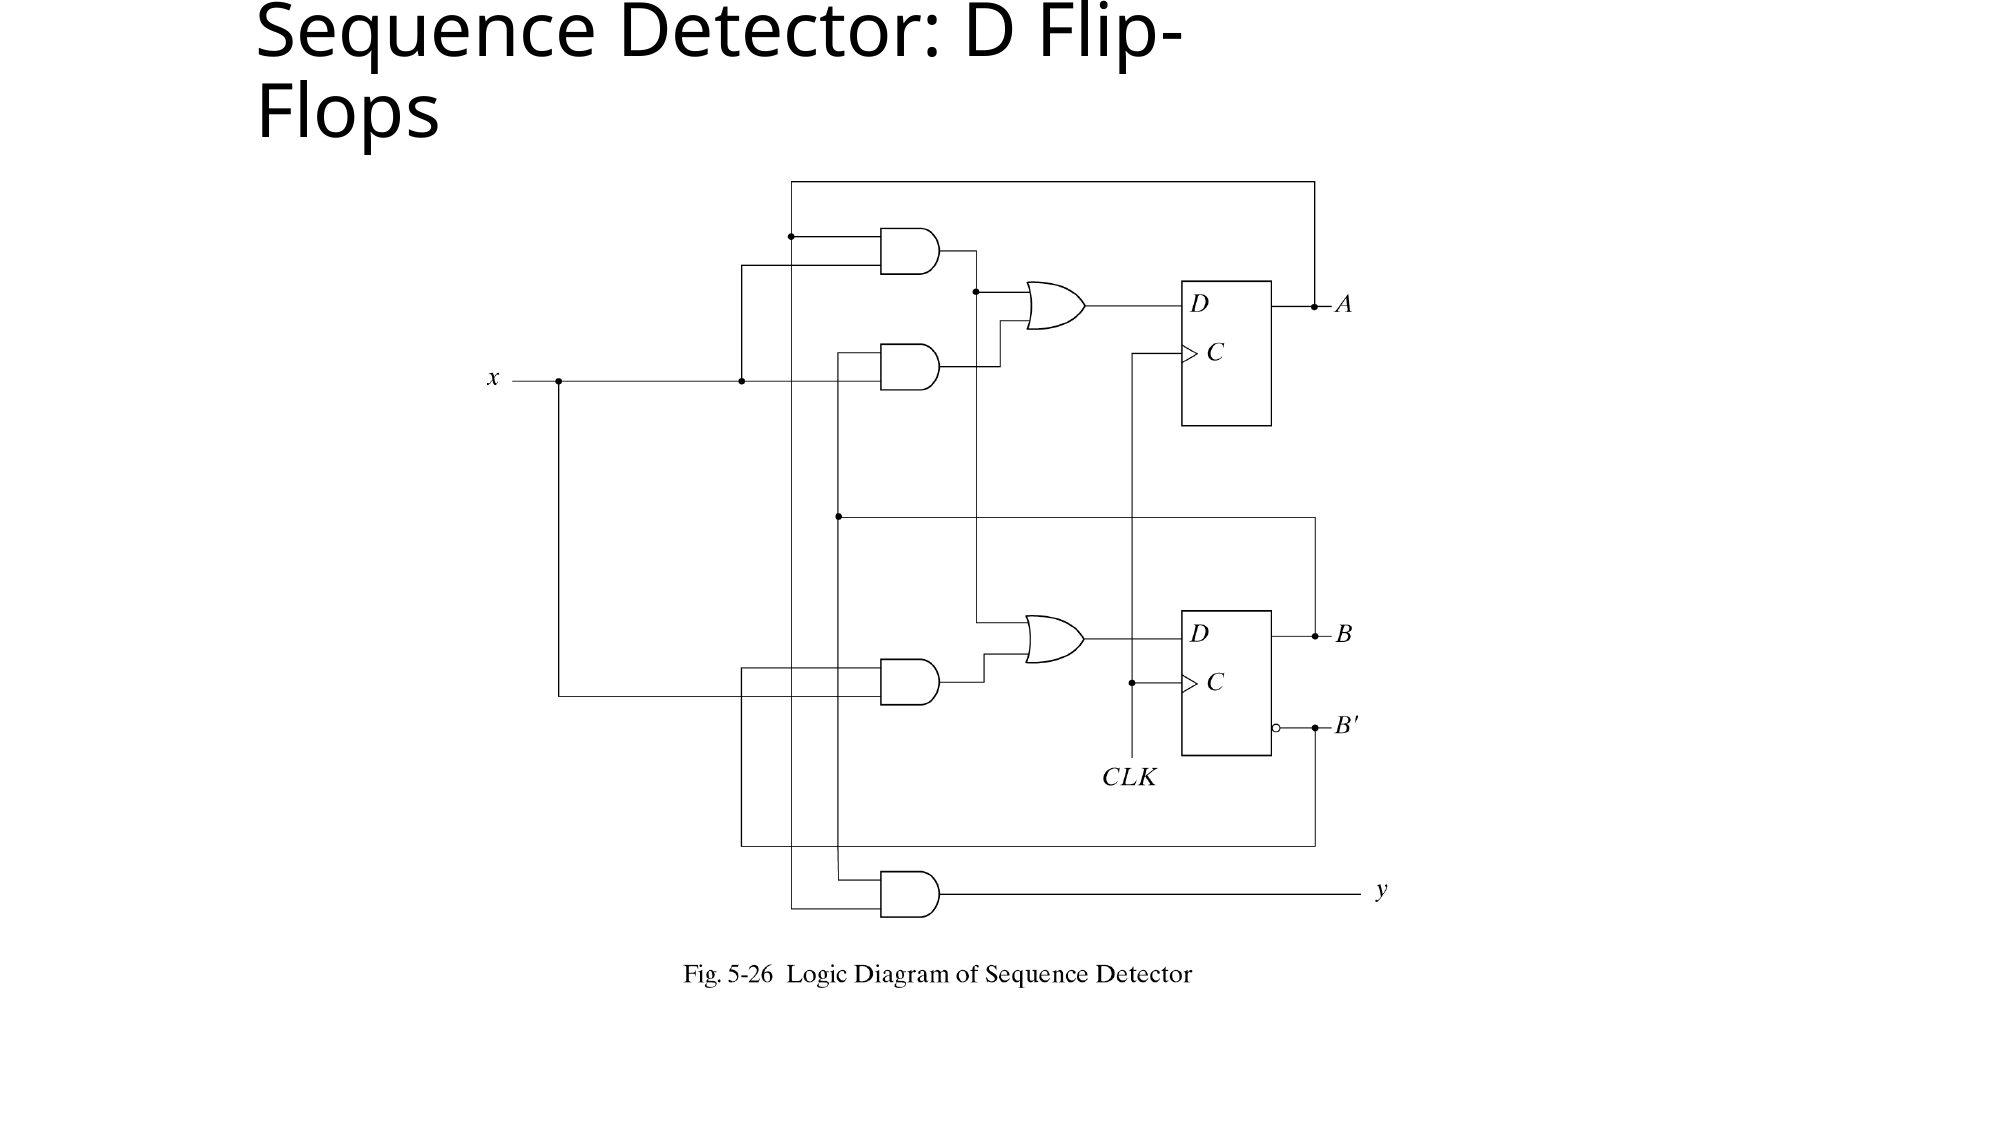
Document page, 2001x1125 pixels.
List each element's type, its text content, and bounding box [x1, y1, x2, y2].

title Sequence Detector: D Flip-Flops [247, 0, 1363, 146]
picture [487, 180, 1388, 988]
